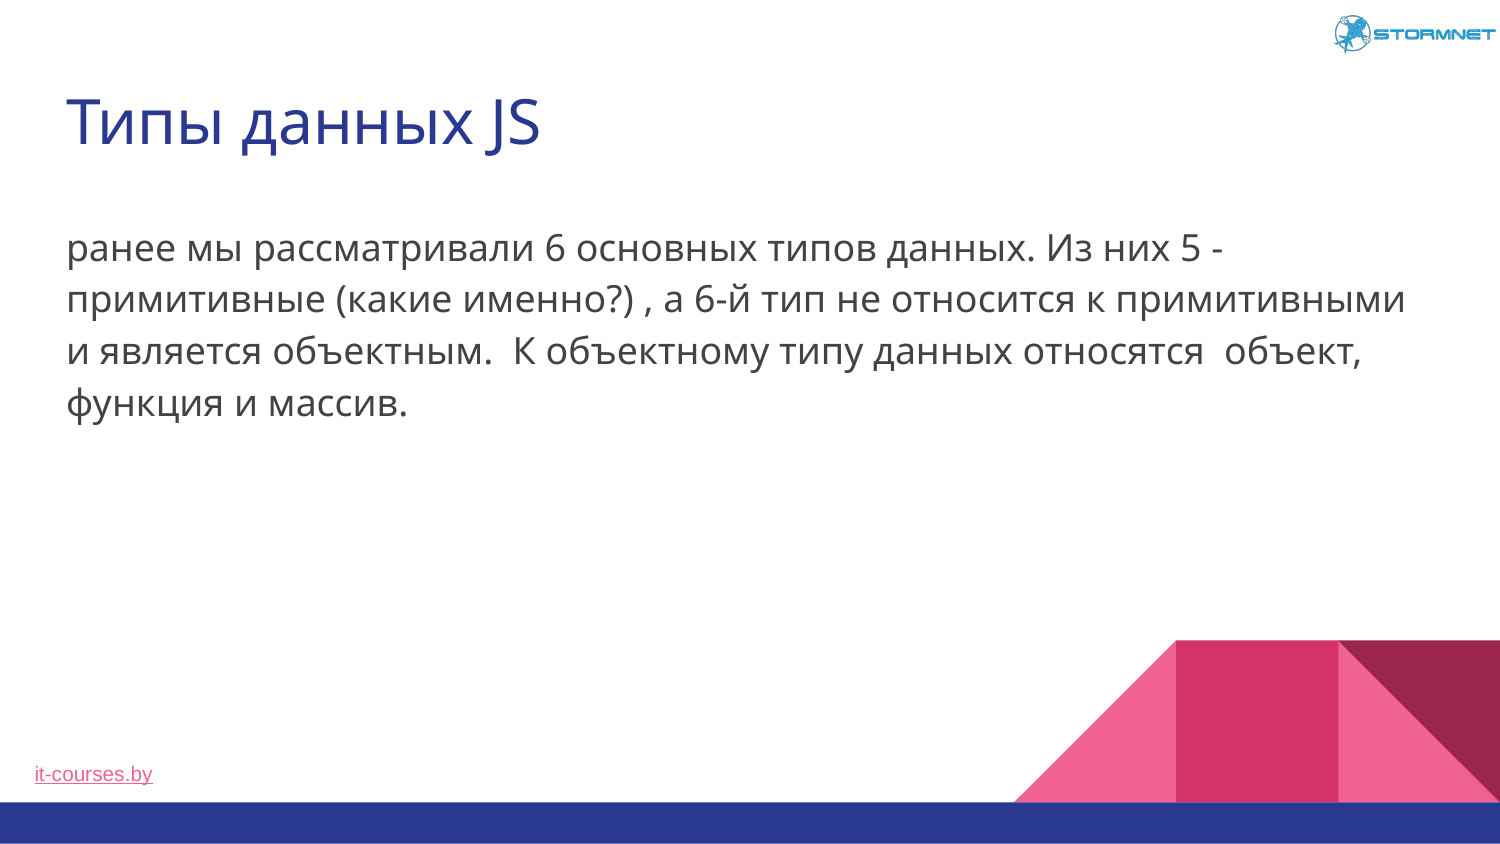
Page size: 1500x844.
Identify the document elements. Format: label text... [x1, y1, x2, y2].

picture [1332, 0, 1500, 71]
list ранее мы рассматривали 6 основных типов данных. Из них 5 - примитивные (какие именно?) , а 6-й тип не относится к примитивными и является объектным. К объектному типу данных относятся объект, функция и массив. [51, 201, 1449, 750]
title Типы данных JS [51, 67, 1449, 167]
text_box it-courses.by [23, 749, 231, 828]
